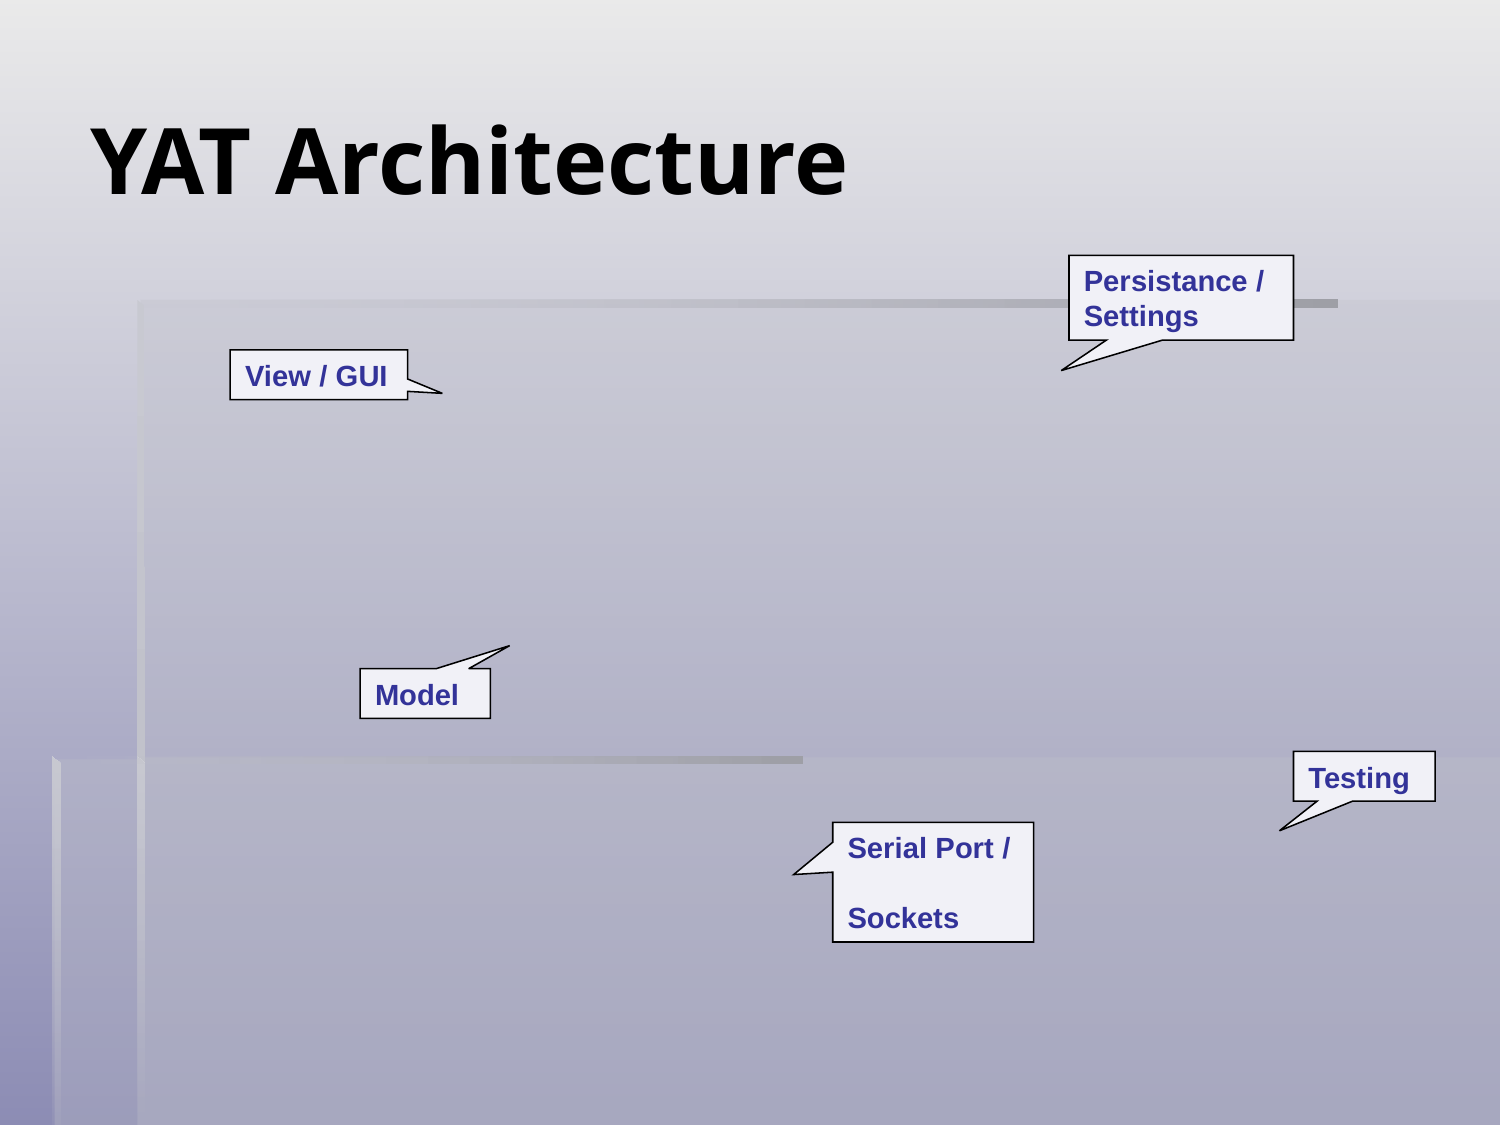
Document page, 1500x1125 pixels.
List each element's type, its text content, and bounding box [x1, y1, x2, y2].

text_box Serial Port / Sockets [793, 822, 1034, 942]
text_box View / GUI [230, 349, 443, 400]
title YAT Architecture [74, 39, 1451, 276]
text_box Persistance / Settings [1061, 255, 1294, 371]
text_box Model [360, 645, 510, 719]
text_box Testing [1279, 751, 1436, 831]
